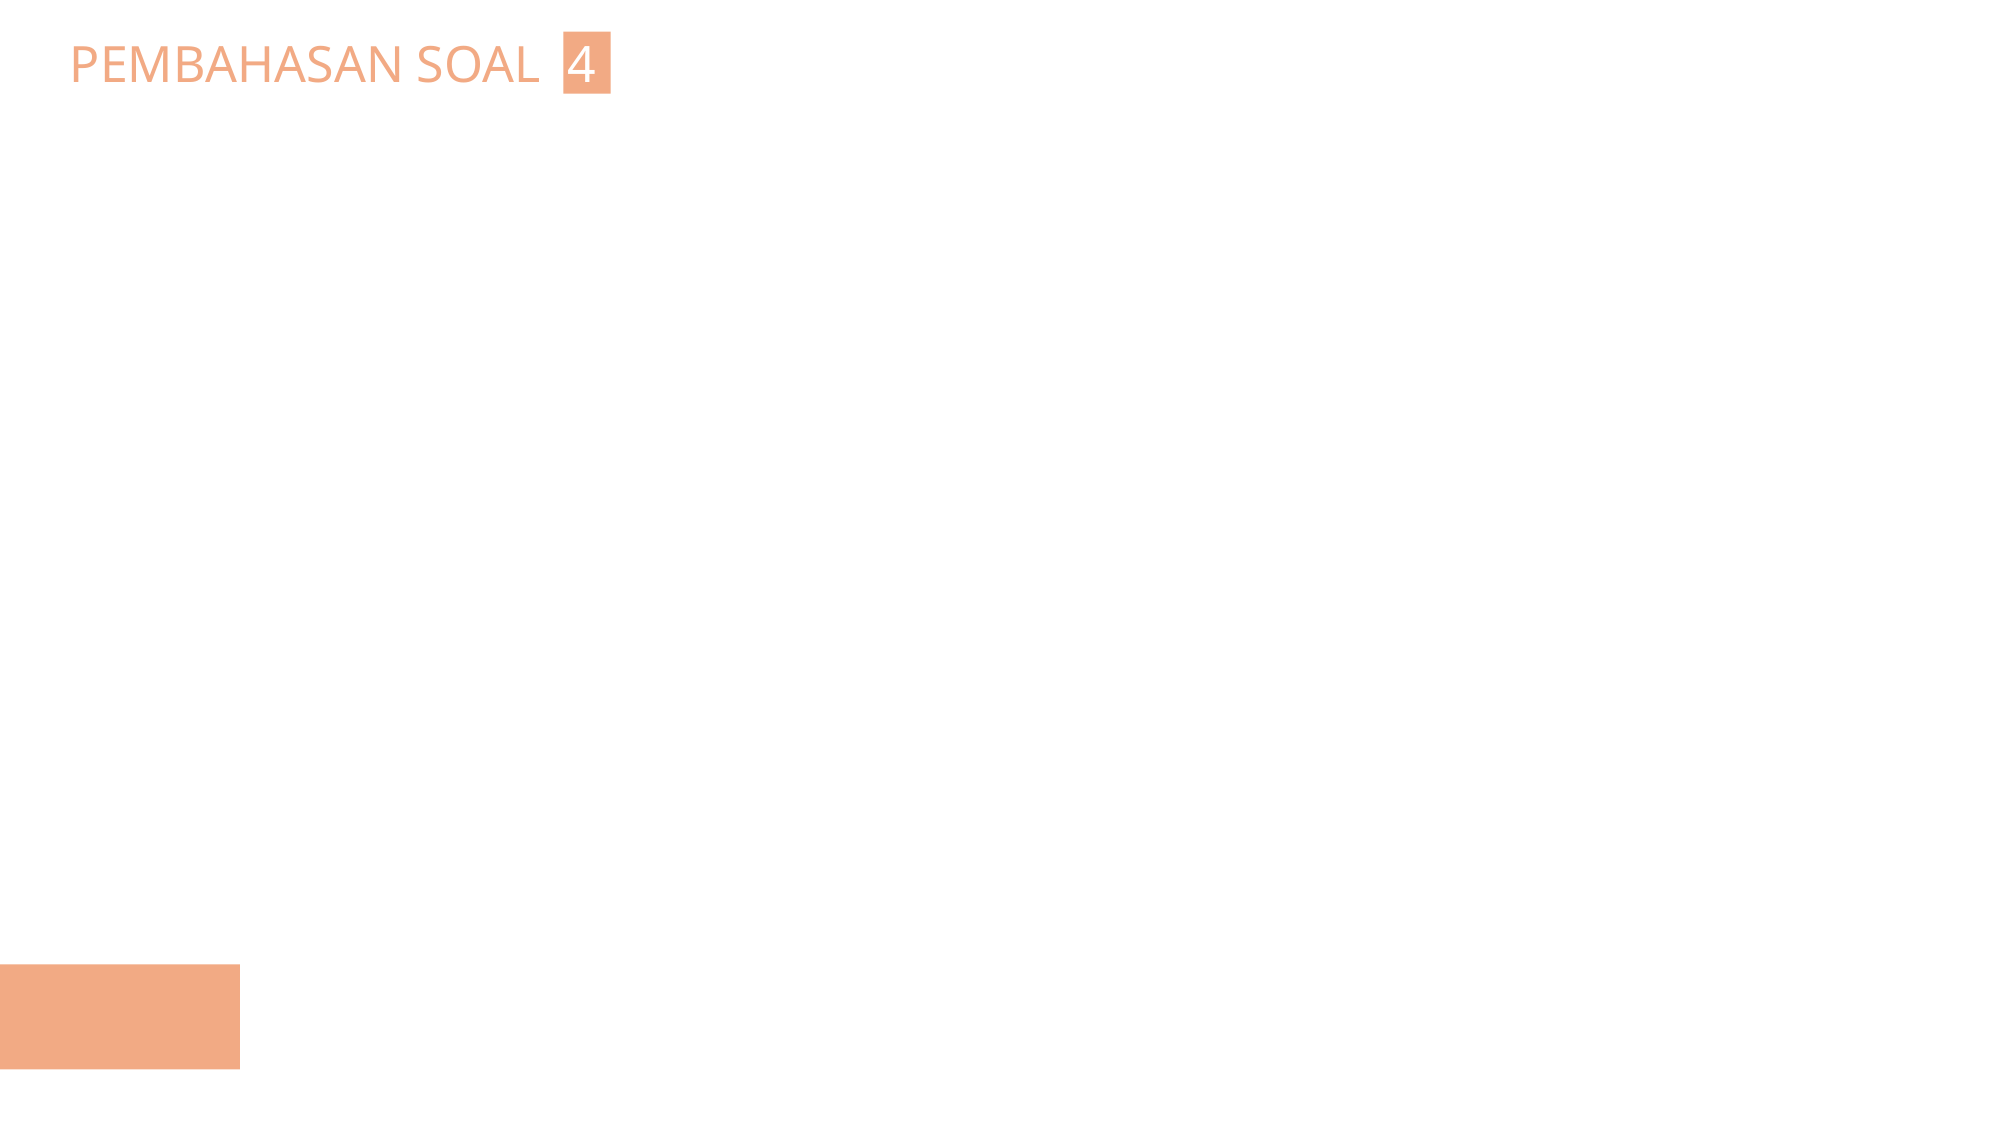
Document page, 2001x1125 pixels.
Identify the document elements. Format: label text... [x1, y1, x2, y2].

title PEMBAHASAN SOAL 4 [54, 31, 1555, 112]
text_box [0, 963, 241, 1071]
